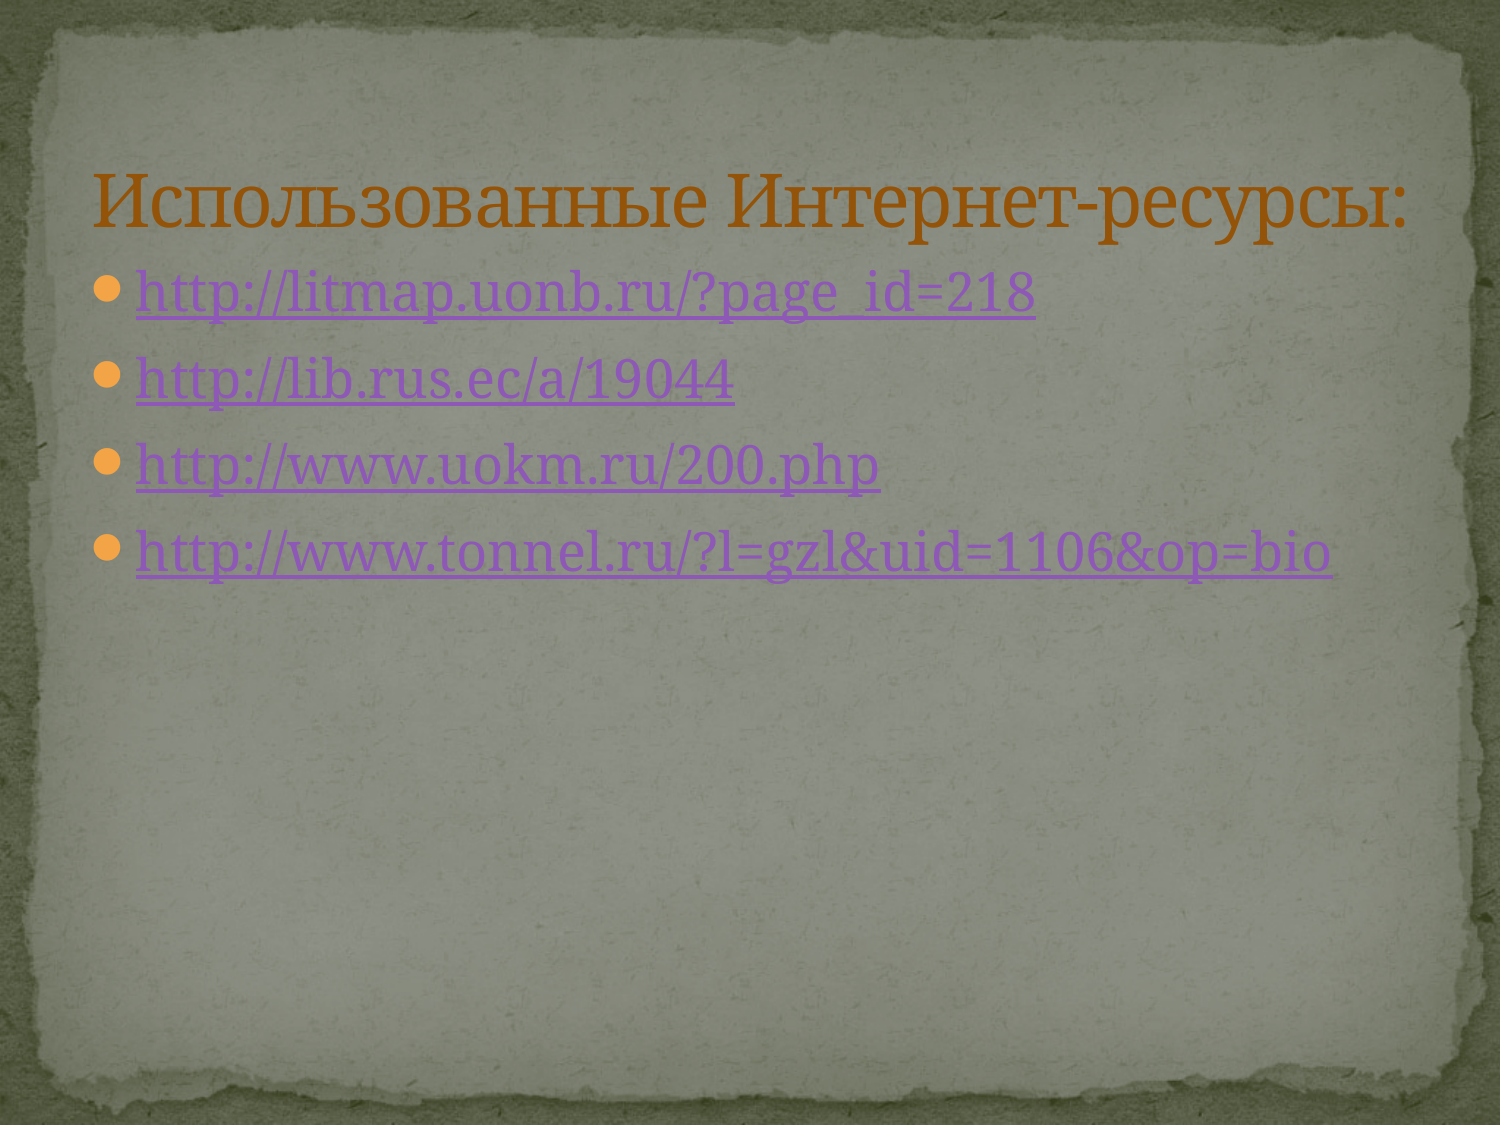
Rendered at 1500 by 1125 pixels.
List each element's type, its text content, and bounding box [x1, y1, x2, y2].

title Использованные Интернет-ресурсы: [76, 137, 1427, 250]
list http://litmap.uonb.ru/?page_id=218 http://lib.rus.ec/a/19044 http://www.uokm.ru/200.php http://www.tonnel.ru/?l=gzl&uid=1106&op=bio [75, 249, 1425, 1000]
